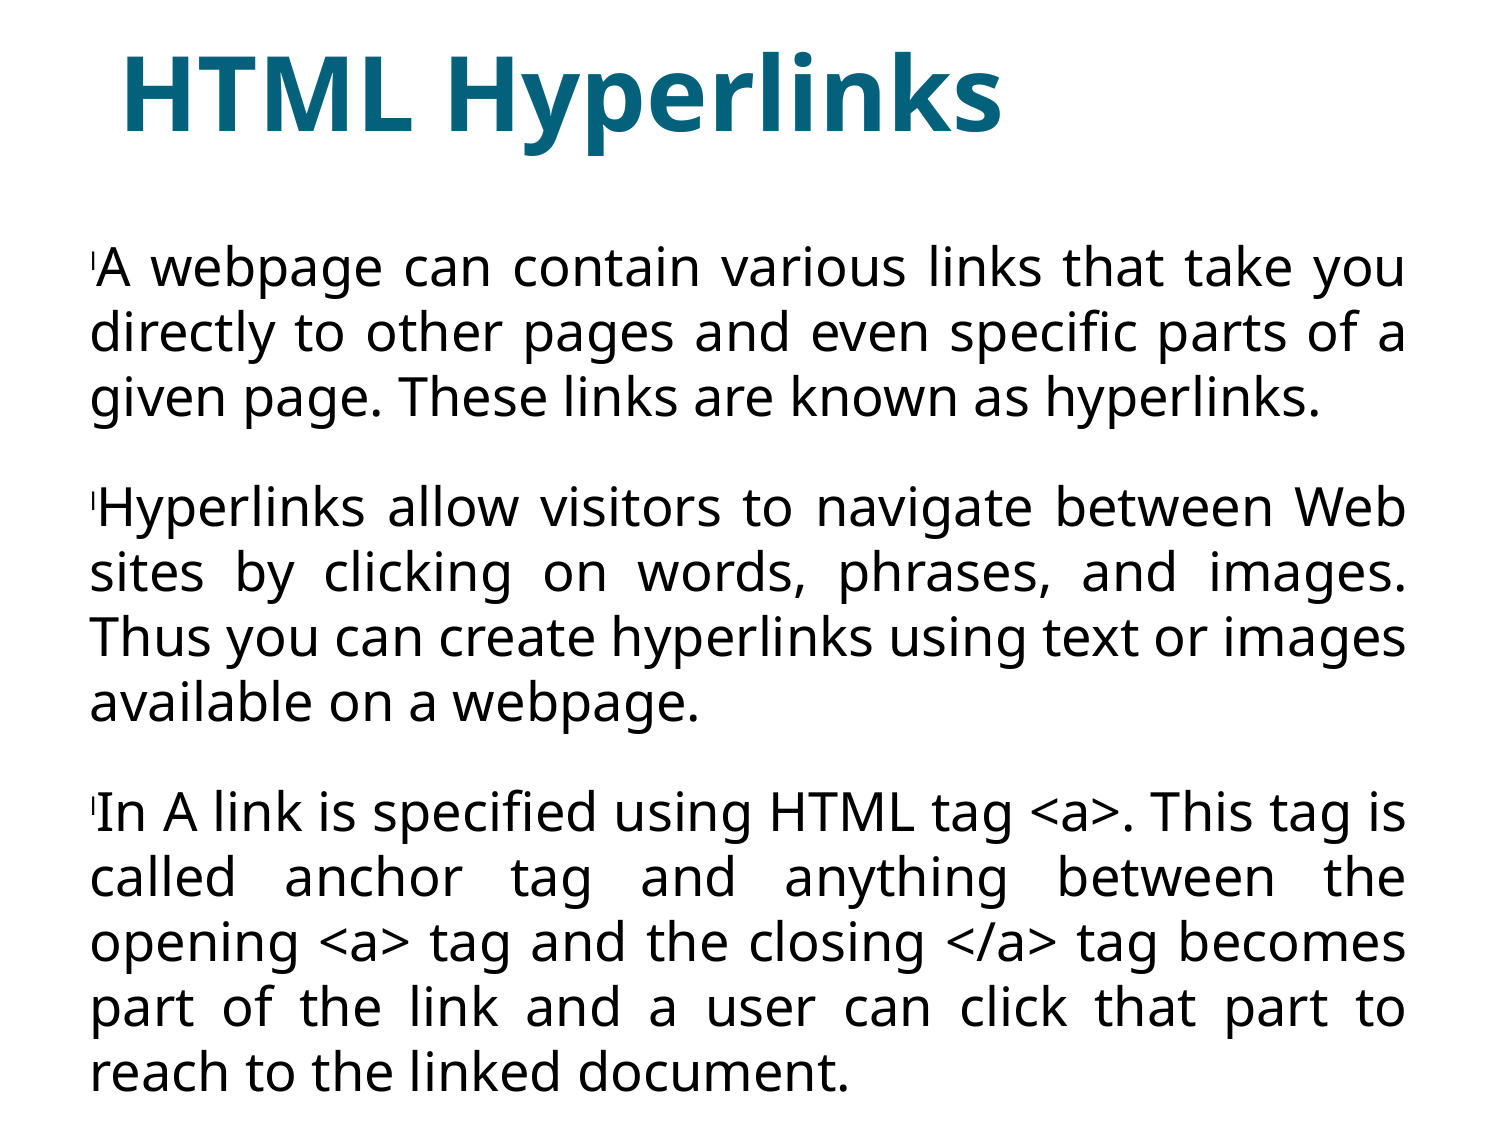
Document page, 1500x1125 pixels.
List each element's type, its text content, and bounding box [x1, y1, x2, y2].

text_box A webpage can contain various links that take you directly to other pages and even specific parts of a given page. These links are known as hyperlinks. Hyperlinks allow visitors to navigate between Web sites by clicking on words, phrases, and images. Thus you can create hyperlinks using text or images available on a webpage. In A link is specified using HTML tag <a>. This tag is called anchor tag and anything between the opening <a> tag and the closing </a> tag becomes part of the link and a user can click that part to reach to the linked document. [74, 224, 1424, 1037]
text_box [600, 287, 1074, 347]
text_box HTML Hyperlinks [91, 47, 1441, 153]
